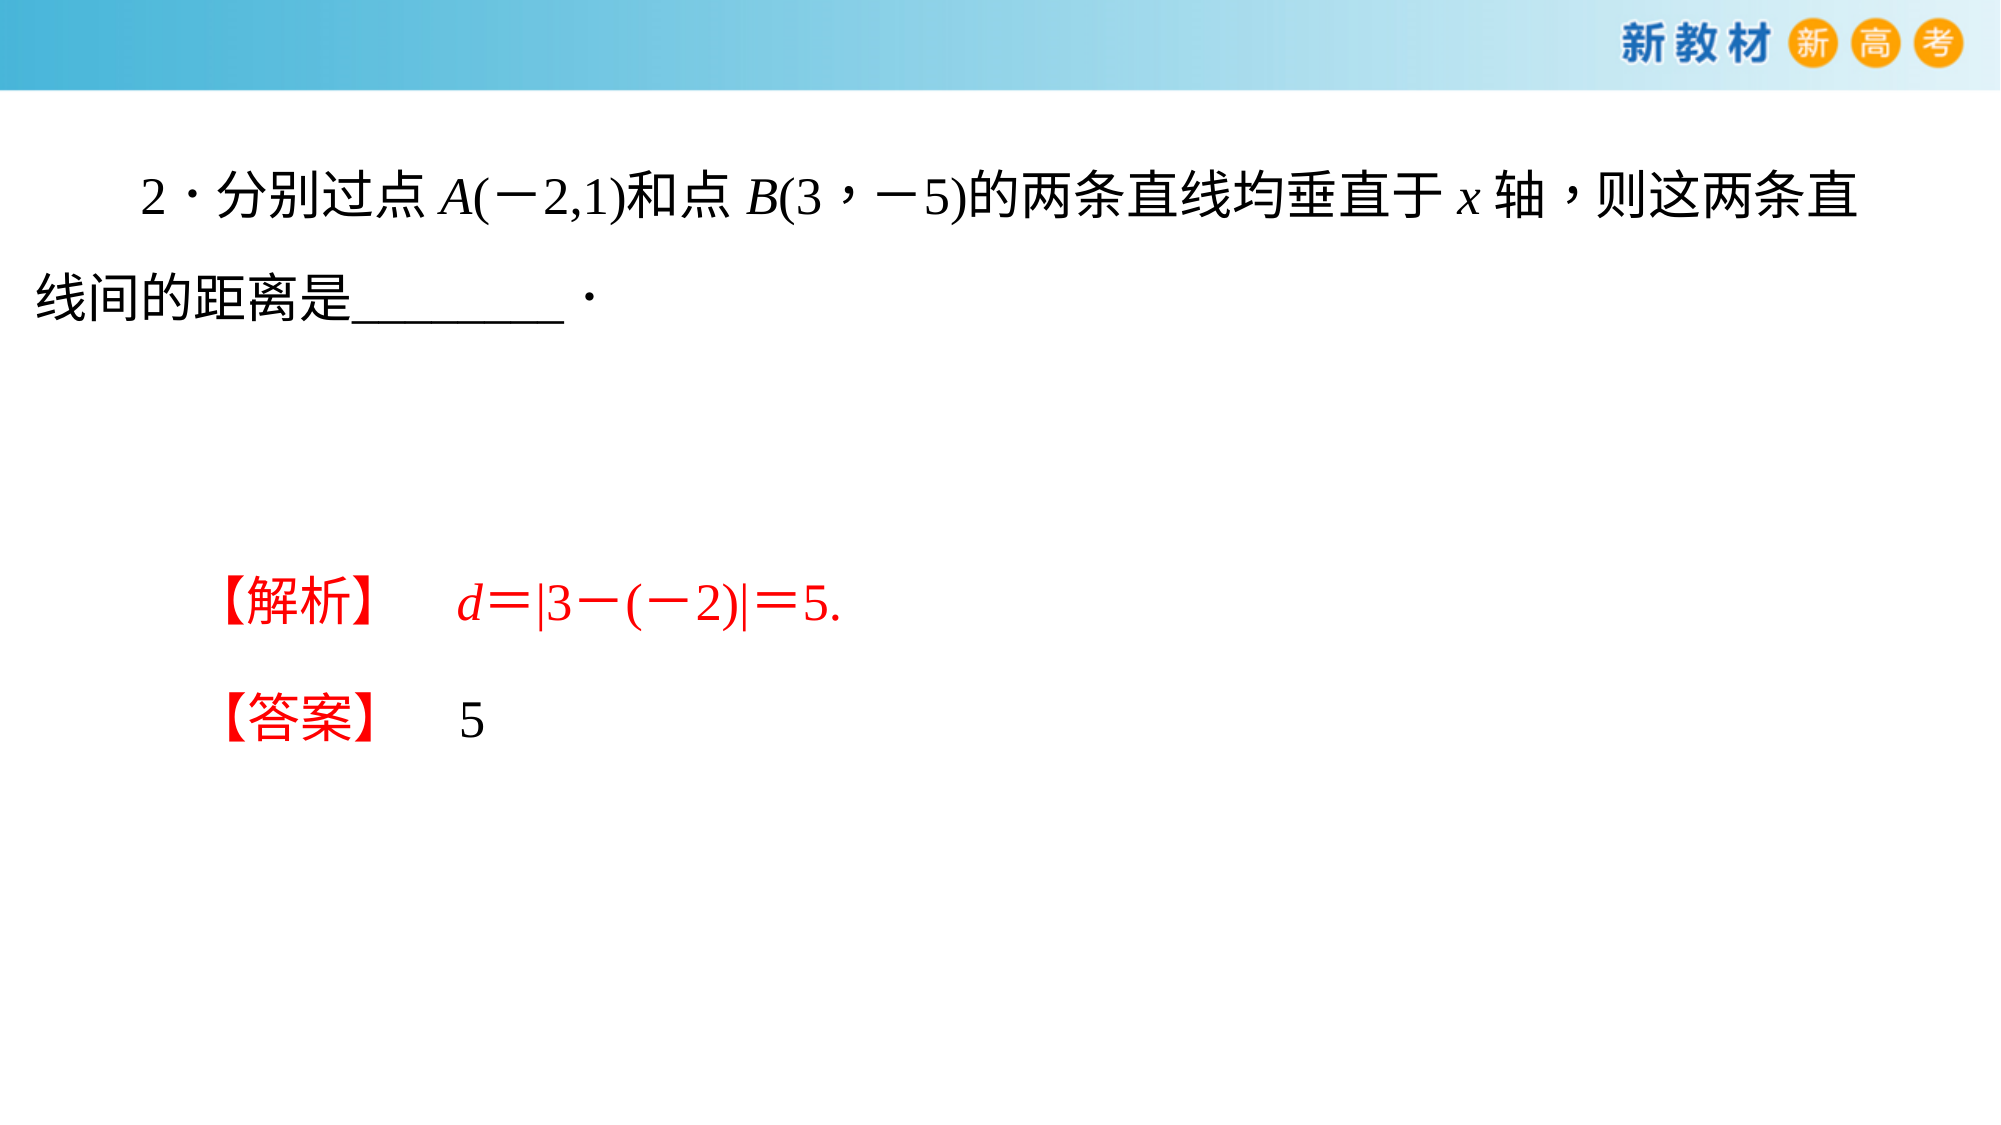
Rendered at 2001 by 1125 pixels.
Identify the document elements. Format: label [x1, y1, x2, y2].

text_box [88, 567, 1912, 671]
picture [0, 0, 2001, 1125]
text_box [34, 161, 1862, 368]
text_box [88, 683, 1912, 788]
